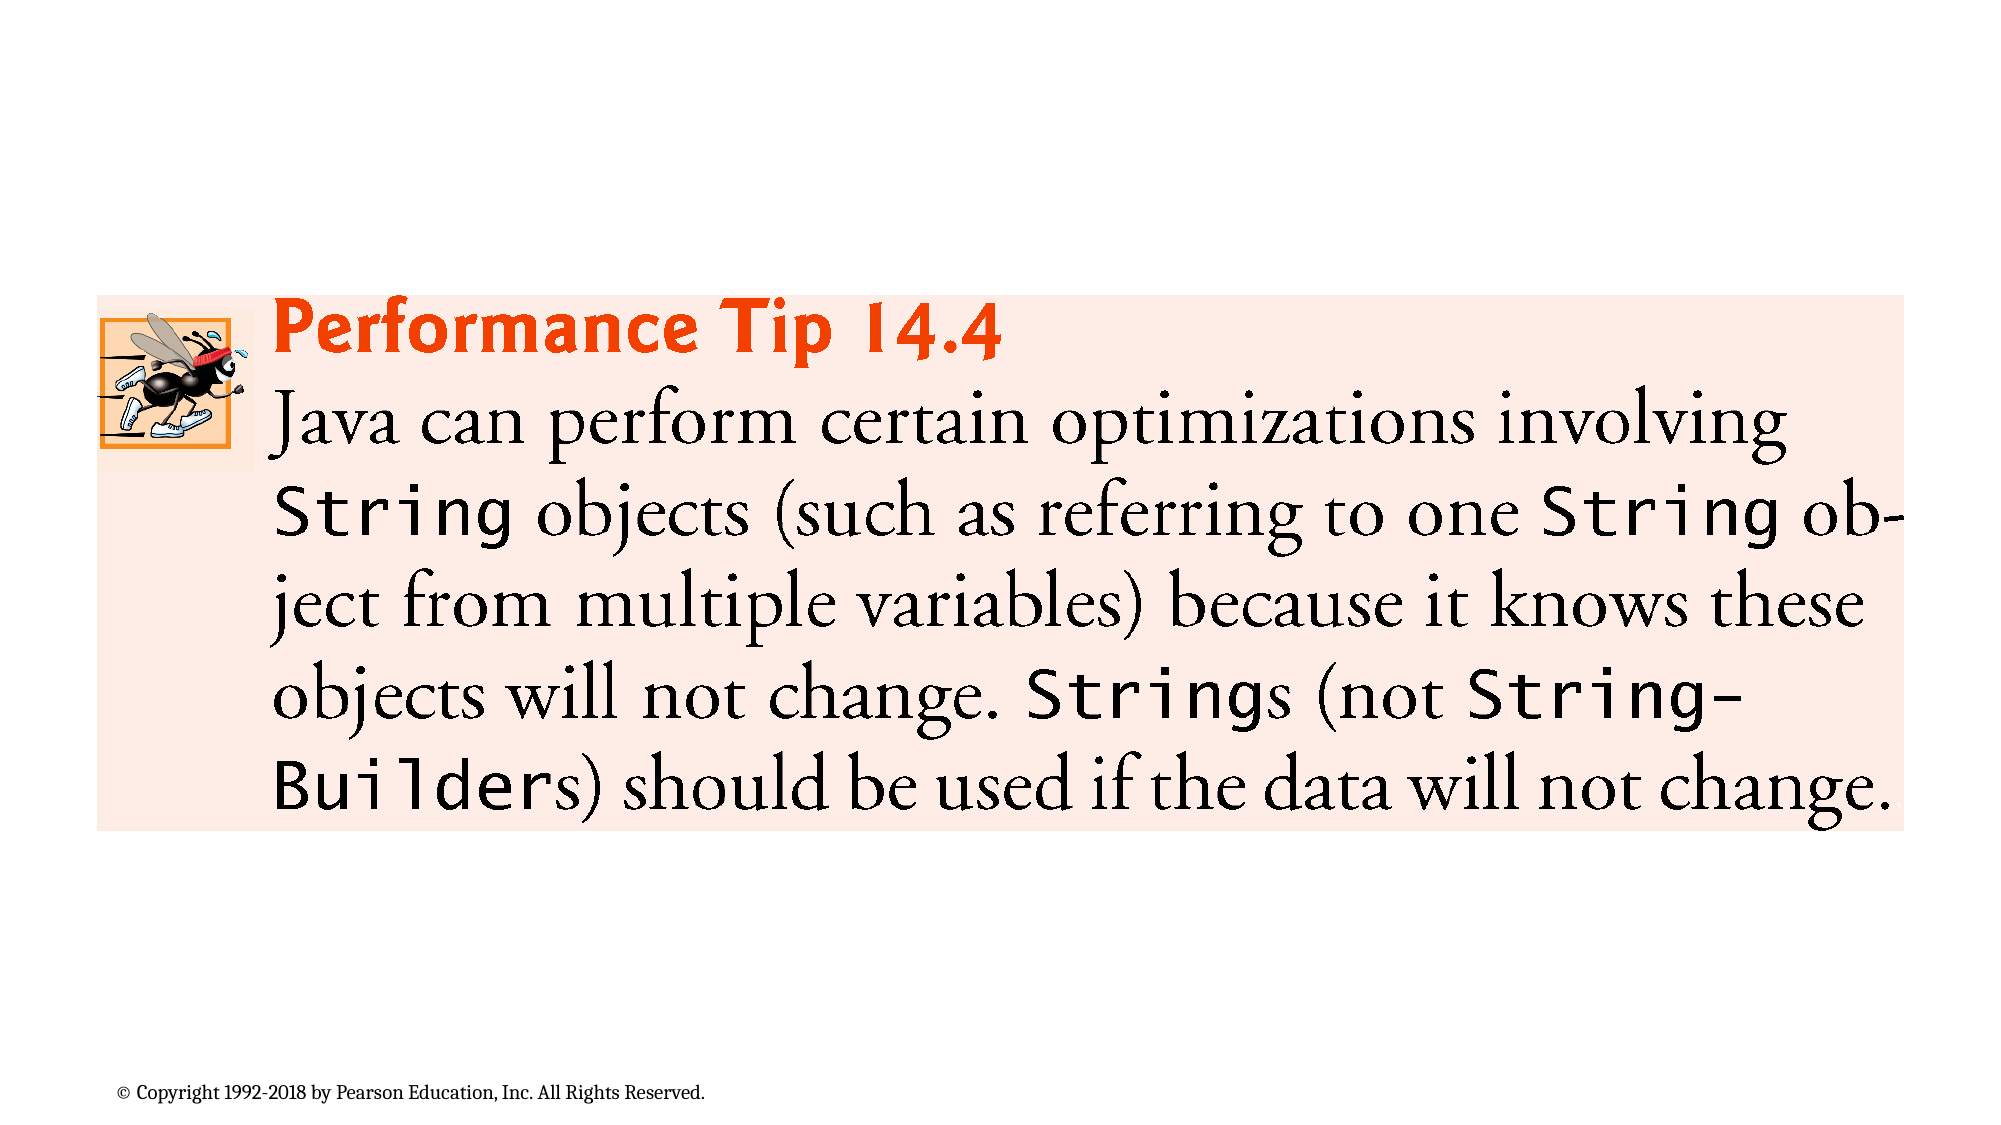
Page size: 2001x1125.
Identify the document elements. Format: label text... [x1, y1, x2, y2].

picture [0, 198, 2000, 927]
footer © Copyright 1992-2018 by Pearson Education, Inc. All Rights Reserved. [99, 1051, 1473, 1112]
